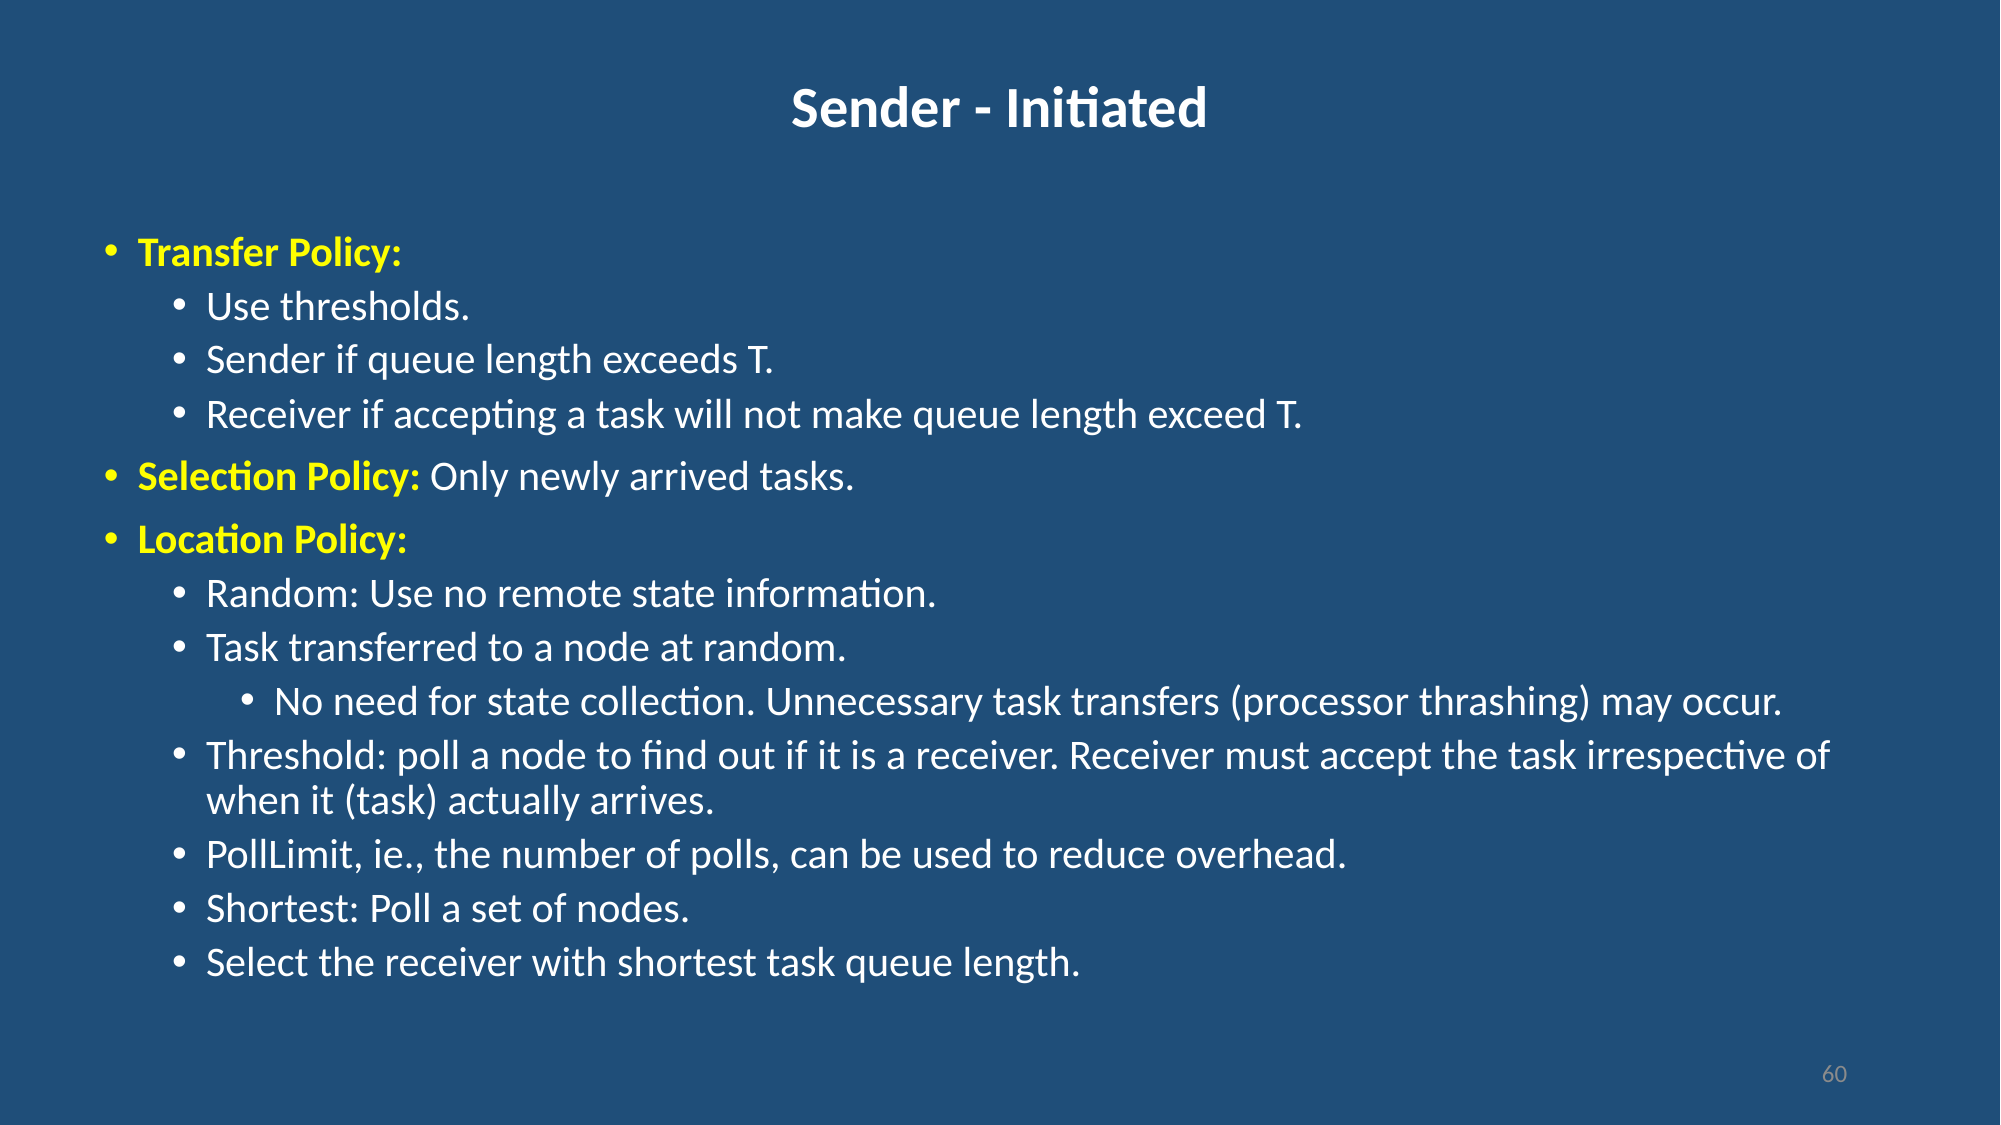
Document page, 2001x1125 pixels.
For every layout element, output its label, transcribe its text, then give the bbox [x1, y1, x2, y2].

title Sender - Initiated [137, 75, 1863, 143]
slide_number 60 [1412, 1042, 1863, 1103]
list Transfer Policy: Use thresholds. Sender if queue length exceeds T. Receiver if accepting a task will not make queue length exceed T. Selection Policy: Only newly arrived tasks. Location Policy: Random: Use no remote state information. Task transferred to a node at random. No need for state collection. Unnecessary task transfers (processor thrashing) may occur. Threshold: poll a node to find out if it is a receiver. Receiver must accept the task irrespective of when it (task) actually arrives. PollLimit, ie., the number of polls, can be used to reduce overhead. Shortest: Poll a set of nodes. Select the receiver with shortest task queue length. [88, 222, 1863, 1002]
